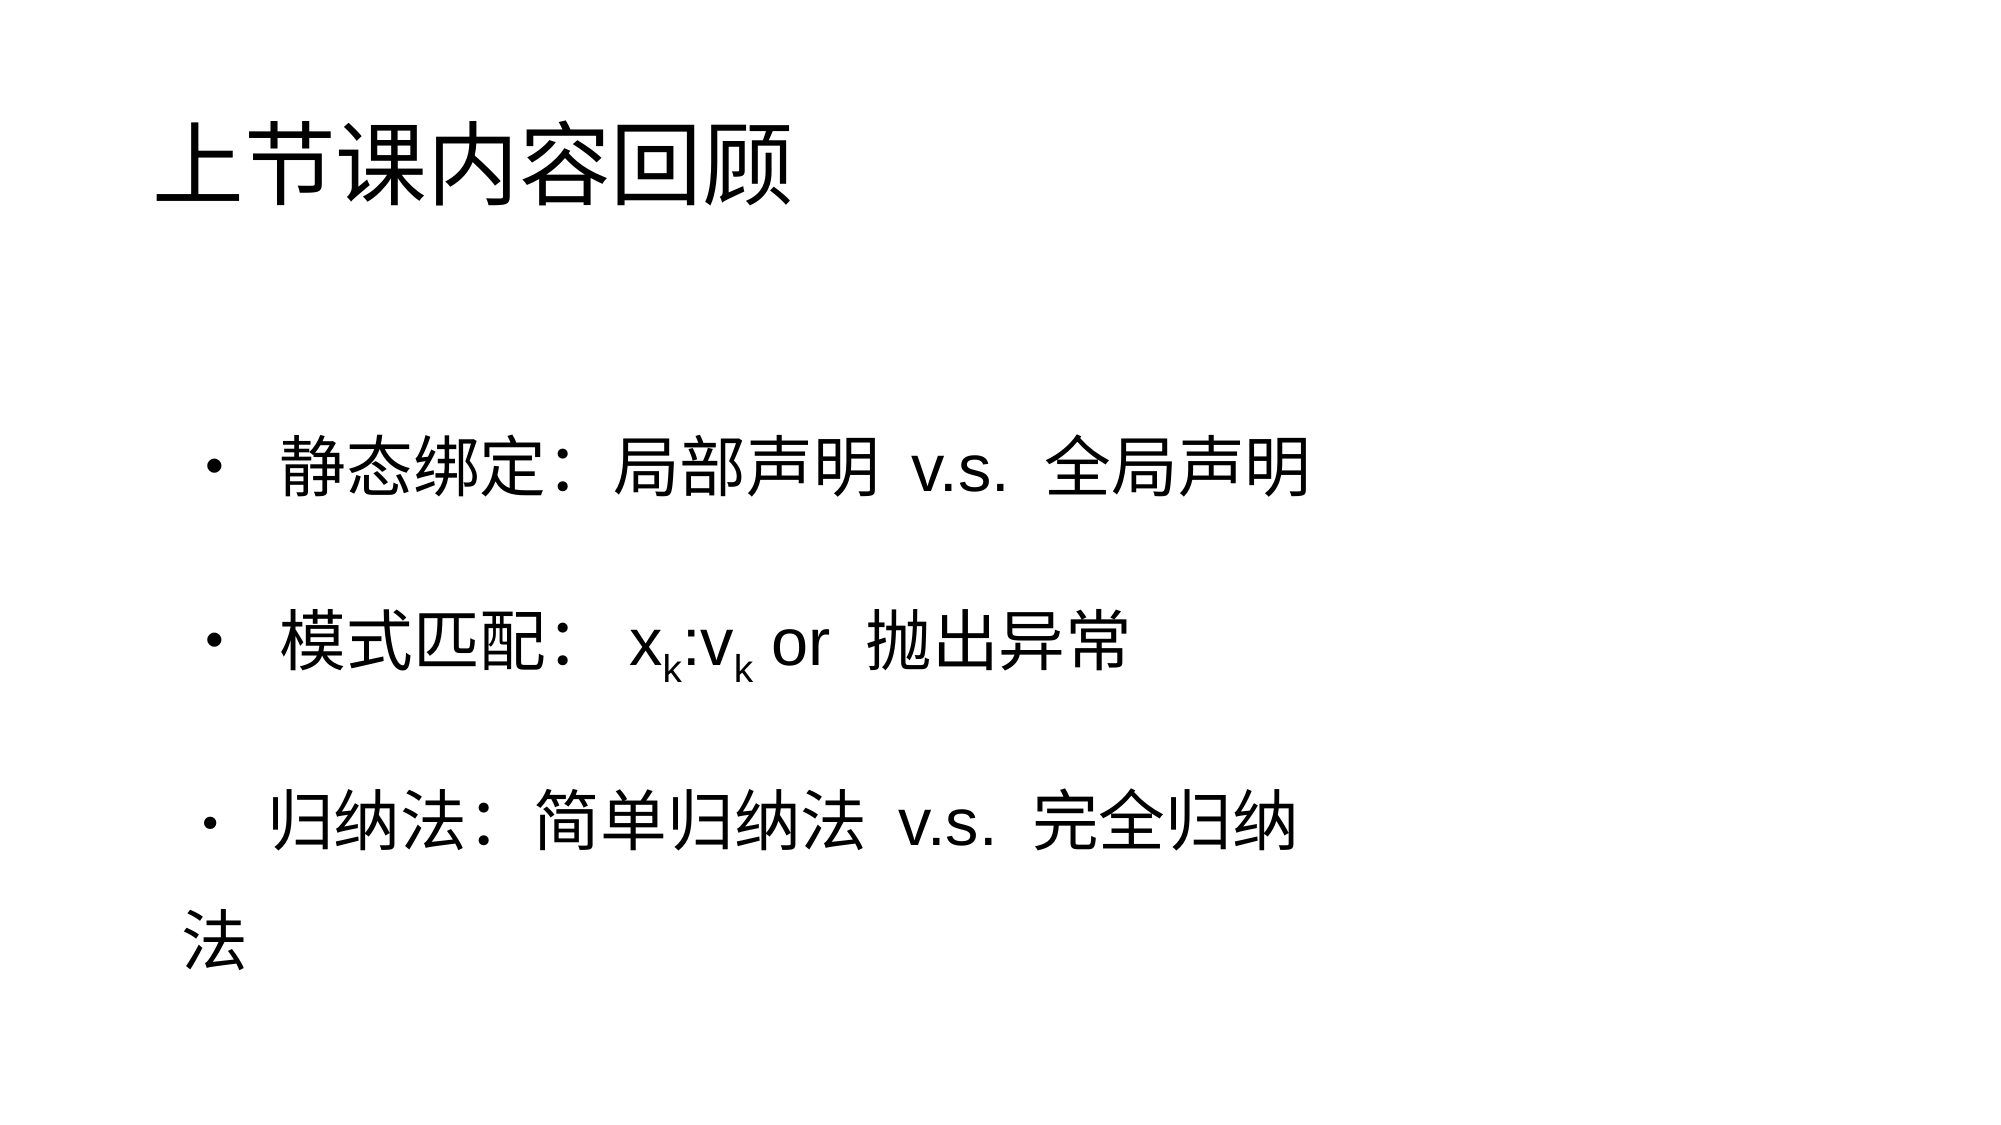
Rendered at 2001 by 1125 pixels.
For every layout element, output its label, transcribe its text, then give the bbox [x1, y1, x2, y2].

list • 静态绑定：局部声明 v.s. 全局声明 [166, 377, 1353, 528]
text_box • 归纳法：简单归纳法 v.s. 完全归纳法 [166, 730, 1353, 868]
title 上节课内容回顾 [137, 59, 1863, 278]
text_box • 模式匹配：xk:vk or 抛出异常 [166, 546, 1353, 713]
